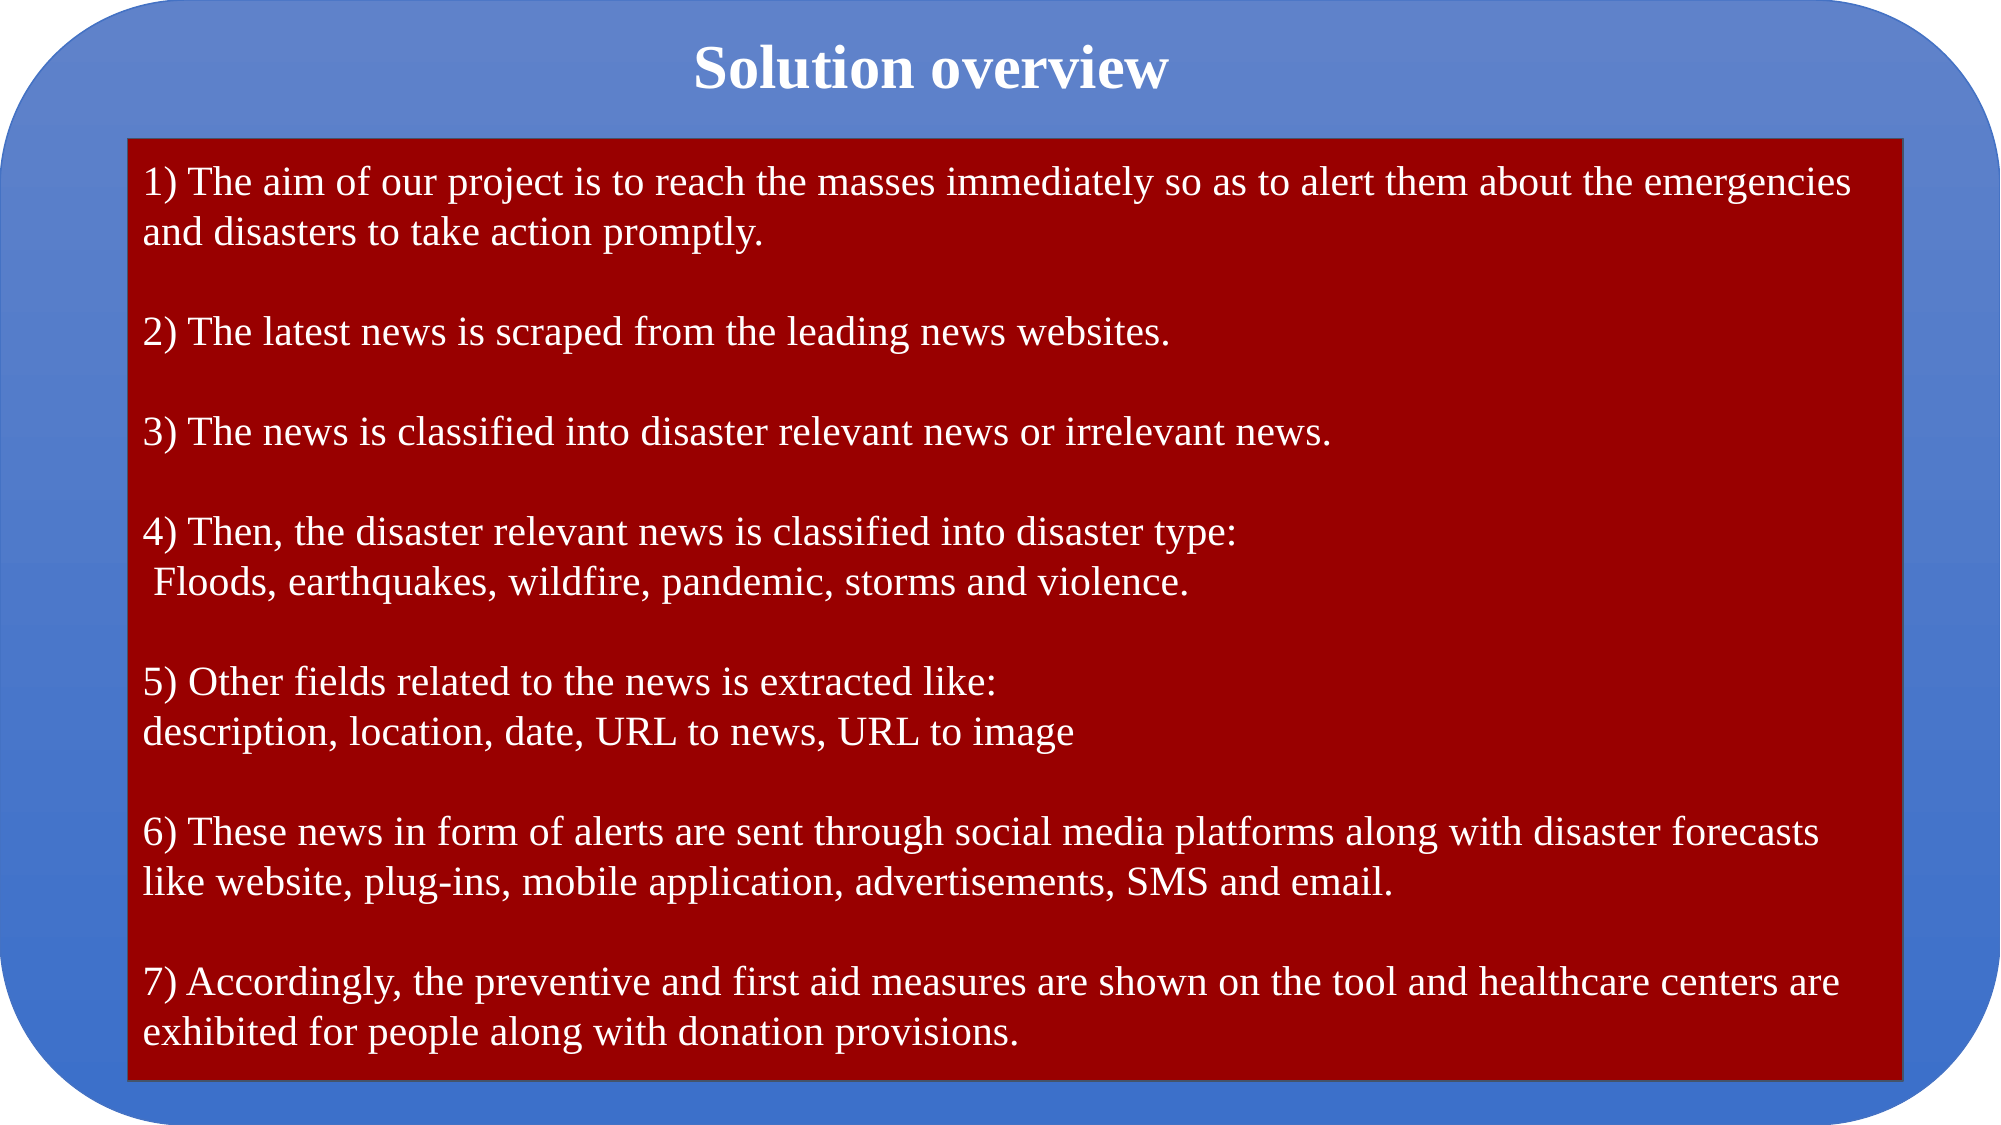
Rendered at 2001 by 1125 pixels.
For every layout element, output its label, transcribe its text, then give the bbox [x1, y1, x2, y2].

title Solution overview [480, 24, 1384, 104]
text_box 1) The aim of our project is to reach the masses immediately so as to alert them about the emergencies and disasters to take action promptly. 2) The latest news is scraped from the leading news websites. 3) The news is classified into disaster relevant news or irrelevant news. 4) Then, the disaster relevant news is classified into disaster type: Floods, earthquakes, wildfire, pandemic, storms and violence. 5) Other fields related to the news is extracted like: description, location, date, URL to news, URL to image 6) These news in form of alerts are sent through social media platforms along with disaster forecasts like website, plug-ins, mobile application, advertisements, SMS and email. 7) Accordingly, the preventive and first aid measures are shown on the tool and healthcare centers are exhibited for people along with donation provisions. [127, 138, 1903, 1082]
text_box [0, 0, 2000, 1125]
